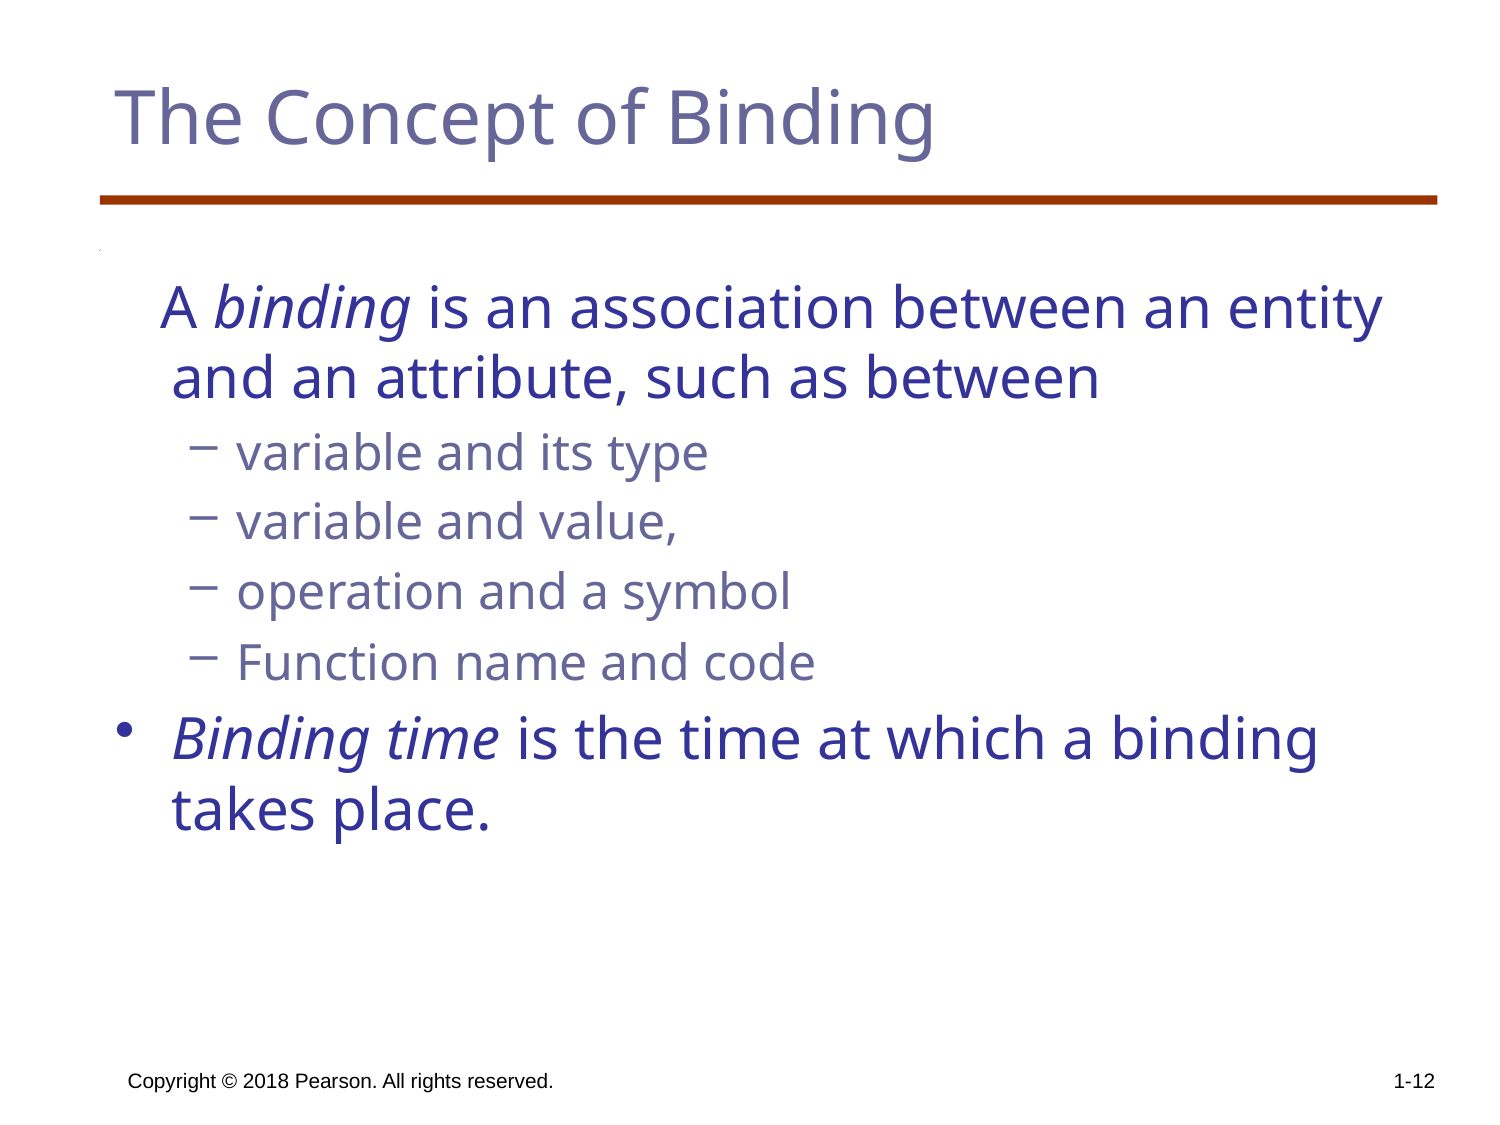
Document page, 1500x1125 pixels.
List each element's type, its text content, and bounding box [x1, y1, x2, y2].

title The Concept of Binding [99, 62, 1438, 250]
footer Copyright © 2018 Pearson. All rights reserved. [112, 1024, 801, 1101]
slide_number 1-12 [1137, 1024, 1451, 1101]
list A binding is an association between an entity and an attribute, such as between variable and its type variable and value, operation and a symbol Function name and code Binding time is the time at which a binding takes place. [99, 262, 1438, 1013]
